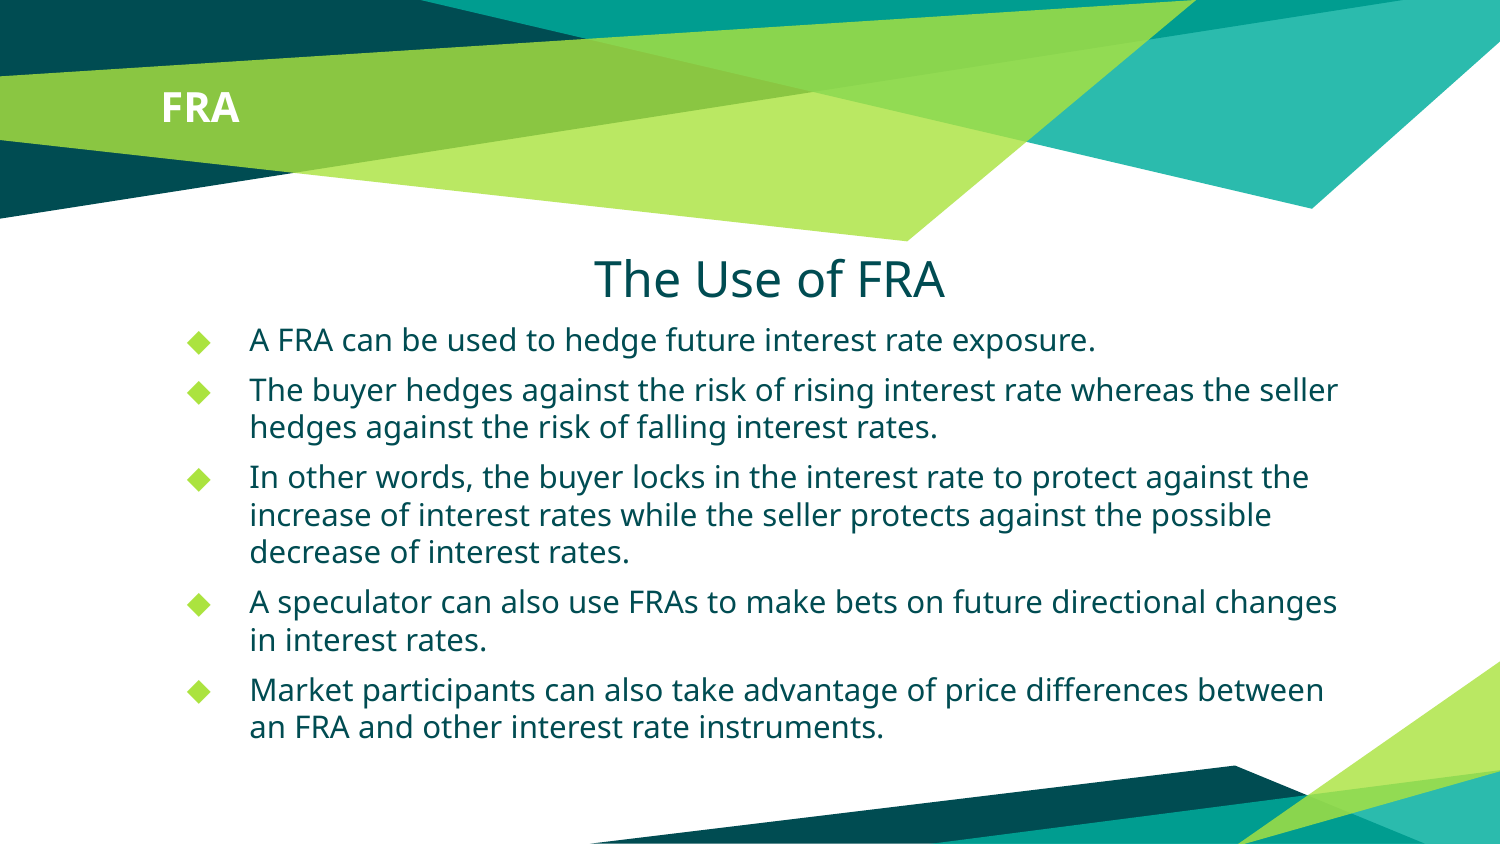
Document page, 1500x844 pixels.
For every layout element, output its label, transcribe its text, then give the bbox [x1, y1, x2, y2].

list The Use of FRA A FRA can be used to hedge future interest rate exposure. The buyer hedges against the risk of rising interest rate whereas the seller hedges against the risk of falling interest rates. In other words, the buyer locks in the interest rate to protect against the increase of interest rates while the seller protects against the possible decrease of interest rates. A speculator can also use FRAs to make bets on future directional changes in interest rates. Market participants can also take advantage of price differences between an FRA and other interest rate instruments. [159, 232, 1369, 812]
title FRA [145, 65, 1355, 162]
